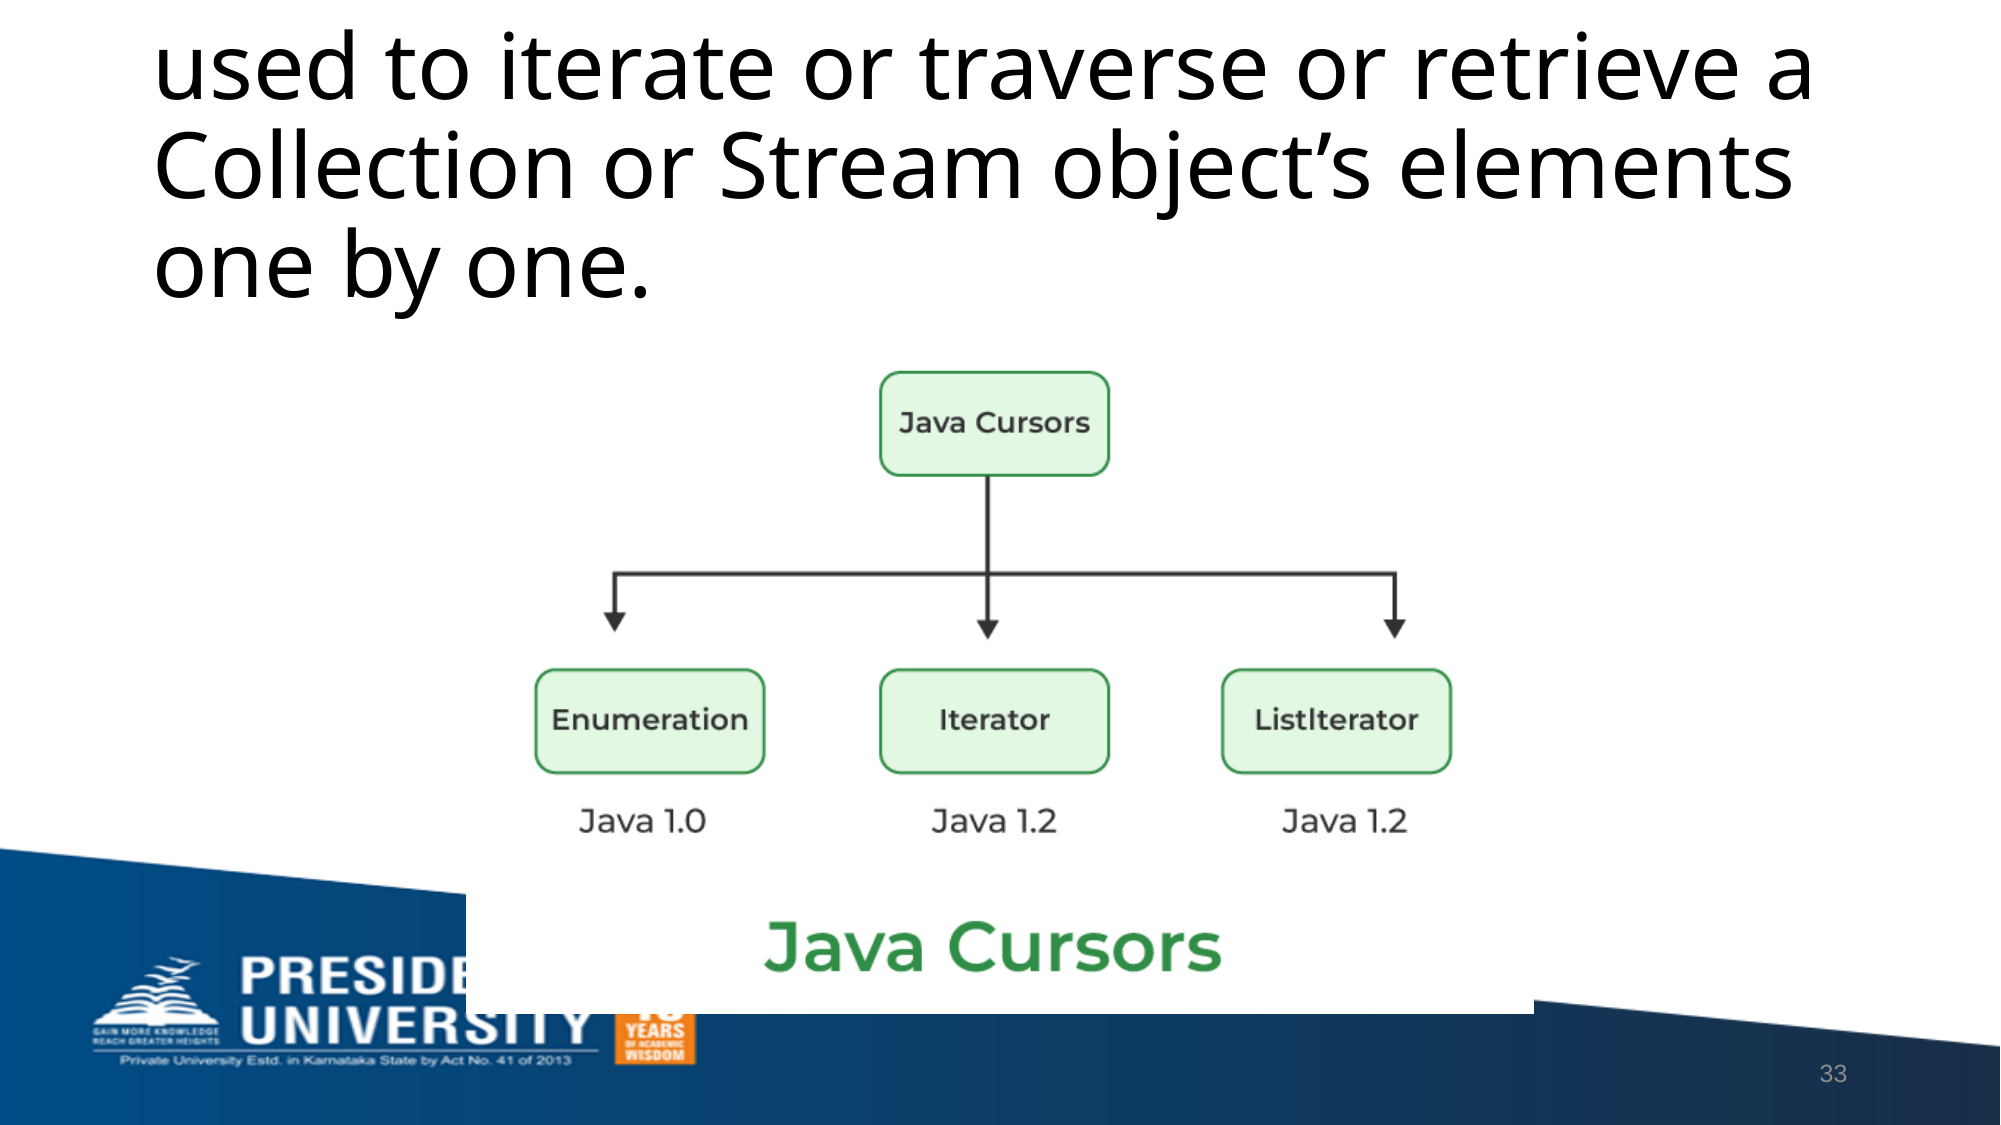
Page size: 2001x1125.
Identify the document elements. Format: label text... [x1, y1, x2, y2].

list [466, 299, 1534, 1014]
picture [0, 845, 2000, 1125]
slide_number 33 [1412, 1042, 1863, 1103]
title used to iterate or traverse or retrieve a Collection or Stream object’s elements one by one. [137, 59, 1863, 278]
